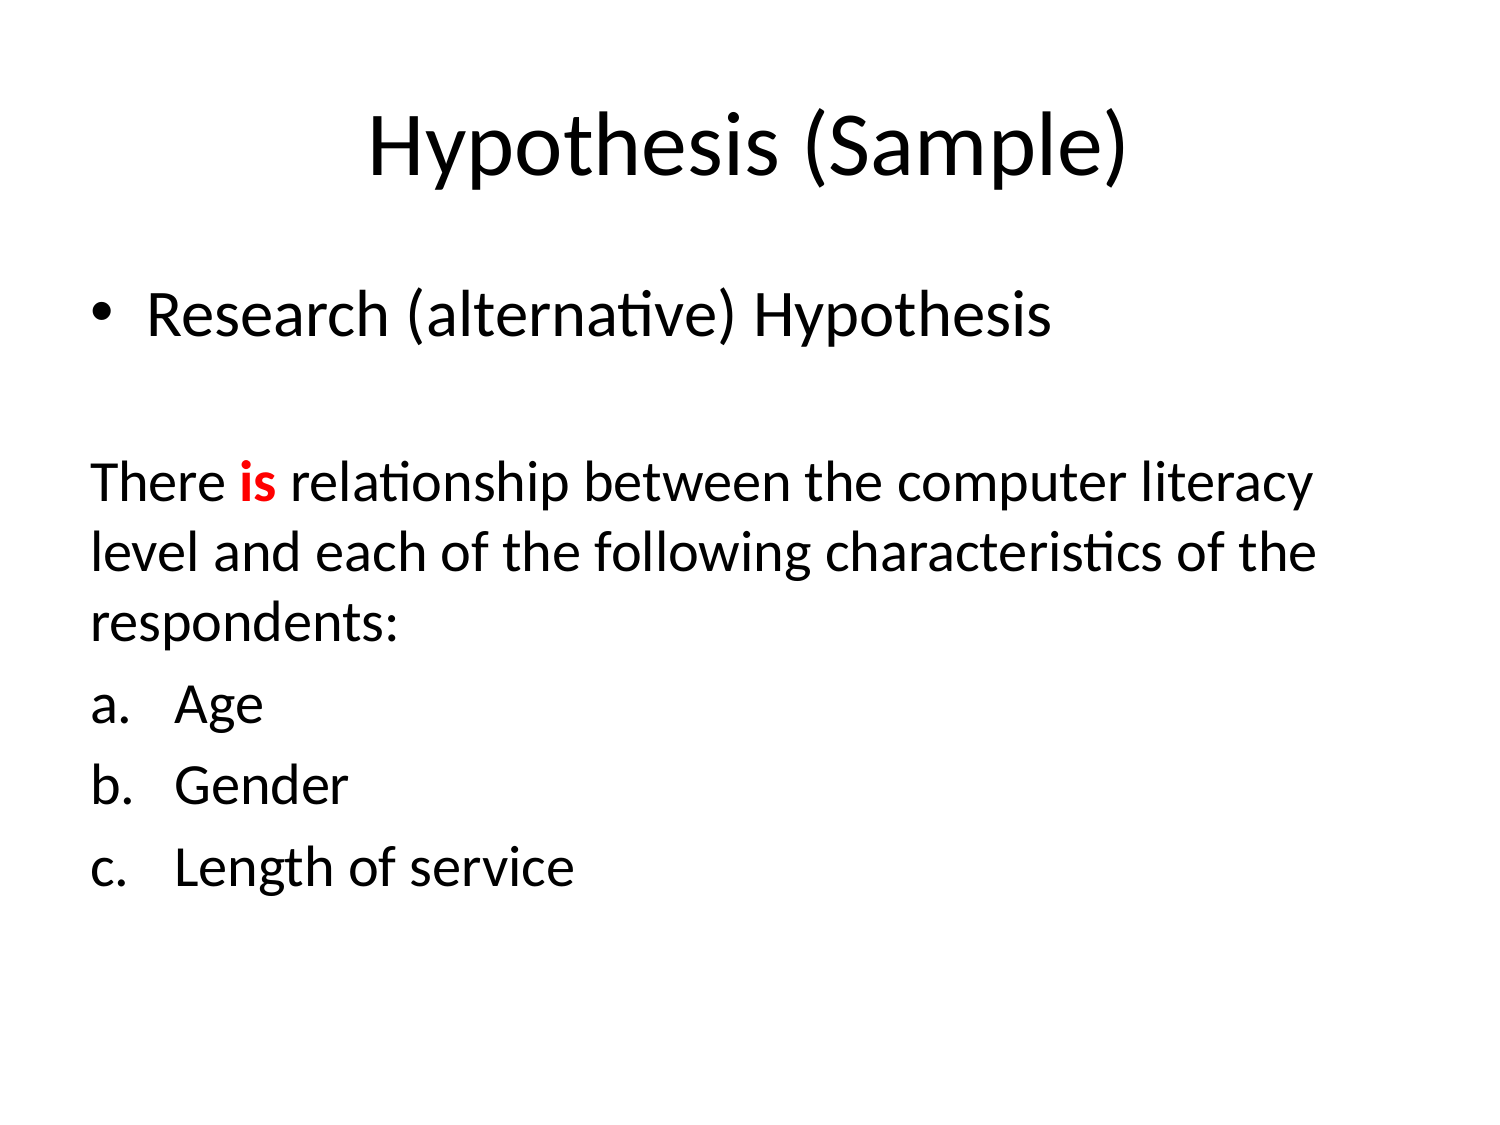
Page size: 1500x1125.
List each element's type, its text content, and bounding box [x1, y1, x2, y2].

list Research (alternative) Hypothesis There is relationship between the computer literacy level and each of the following characteristics of the respondents: Age Gender Length of service [75, 262, 1425, 1005]
title Hypothesis (Sample) [75, 45, 1425, 233]
